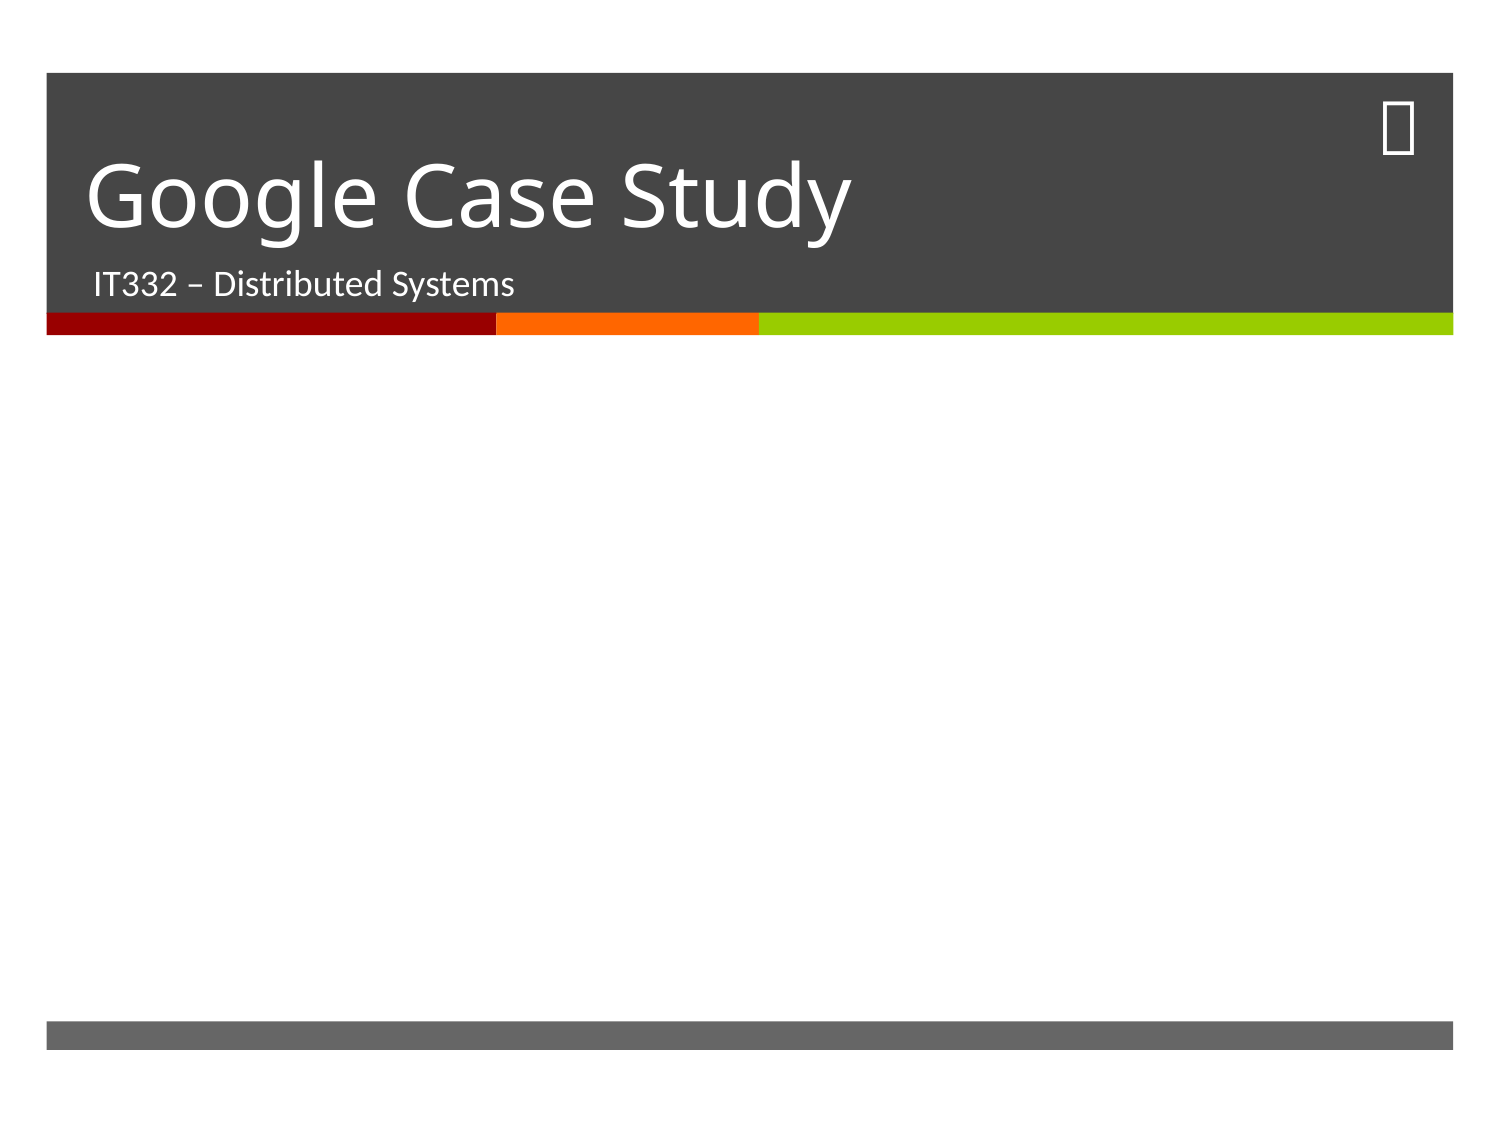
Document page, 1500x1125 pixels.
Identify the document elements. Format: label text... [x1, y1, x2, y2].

subtitle IT332 – Distributed Systems [78, 251, 1351, 331]
title Google Case Study [69, 73, 1351, 253]
